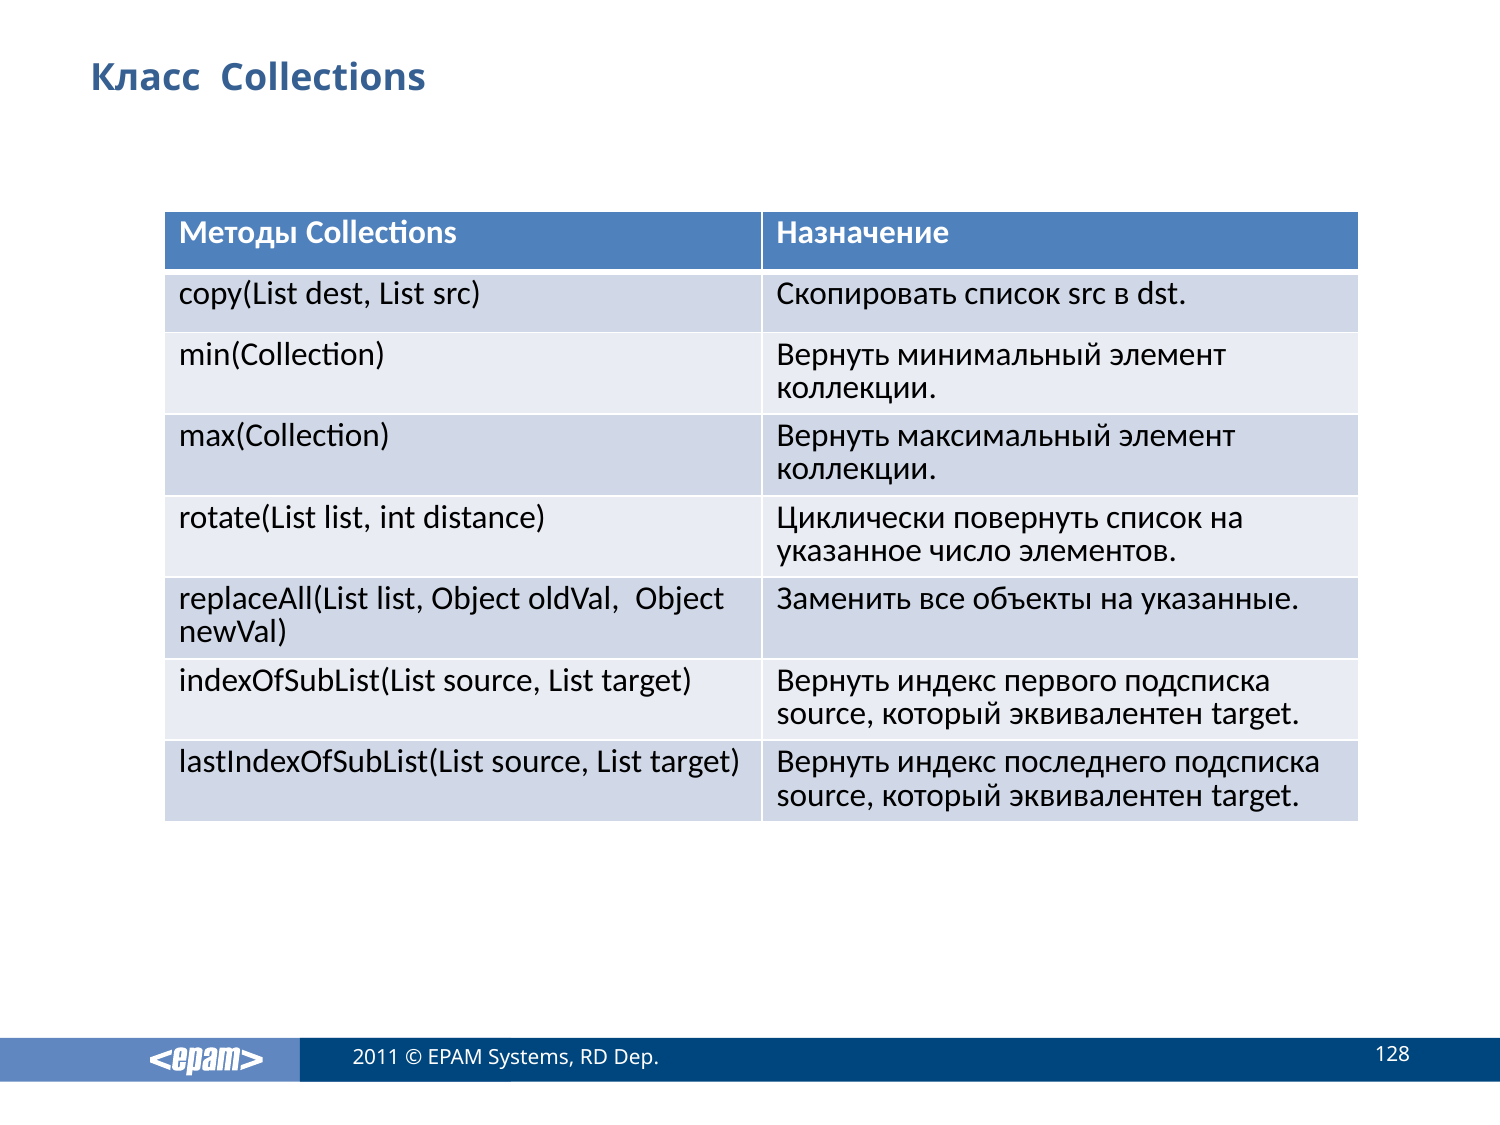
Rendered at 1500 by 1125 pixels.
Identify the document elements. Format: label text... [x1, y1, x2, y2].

table_cell Скопировать список src в dst. [763, 275, 1358, 332]
table_cell Вернуть индекс первого подсписка source, который эквивалентен target. [763, 660, 1358, 739]
table_cell Вернуть минимальный элемент коллекции. [763, 333, 1358, 413]
table_cell Вернуть индекс последнего подсписка source, который эквивалентен target. [763, 741, 1358, 821]
table_cell Вернуть максимальный элемент коллекции. [763, 415, 1358, 495]
table_header Методы Collections [165, 212, 761, 269]
table_cell replaceAll(List list, Object oldVal, Object newVal) [165, 578, 761, 658]
slide_number 128 [1262, 1025, 1425, 1085]
table_cell Циклически повернуть список на указанное число элементов. [763, 497, 1358, 576]
table_cell Заменить все объекты на указанные. [763, 578, 1358, 658]
table_cell max(Collection) [165, 415, 761, 495]
table_cell indexOfSubList(List source, List target) [165, 660, 761, 739]
table_cell min(Collection) [165, 333, 761, 413]
table_cell rotate(List list, int distance) [165, 497, 761, 576]
table_header Назначение [763, 212, 1358, 269]
footer 2011 © EPAM Systems, RD Dep. [337, 1028, 738, 1088]
title Класс Collections [75, 45, 1425, 163]
table_cell lastIndexOfSubList(List source, List target) [165, 741, 761, 821]
table_cell copy(List dest, List src) [165, 275, 761, 332]
